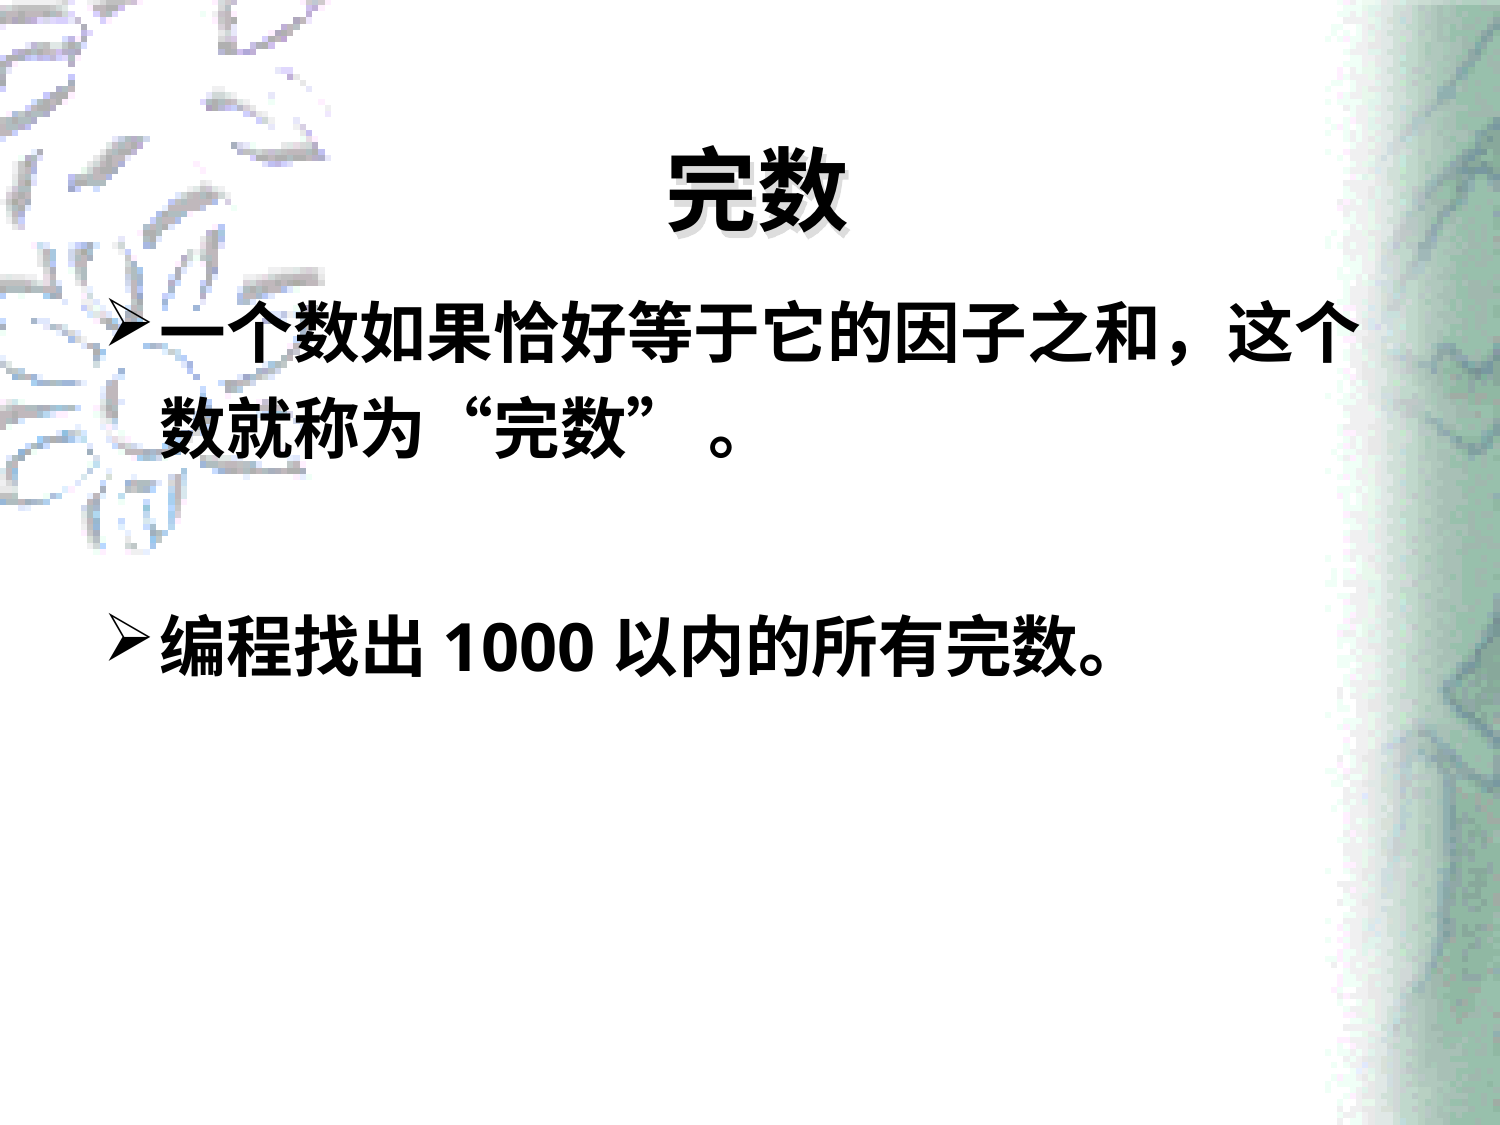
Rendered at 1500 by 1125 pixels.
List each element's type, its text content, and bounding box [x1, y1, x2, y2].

picture [0, 0, 1500, 1125]
list 一个数如果恰好等于它的因子之和，这个数就称为“完数” 。 编程找出1000以内的所有完数。 [88, 267, 1426, 1005]
title 完数 [87, 125, 1427, 250]
